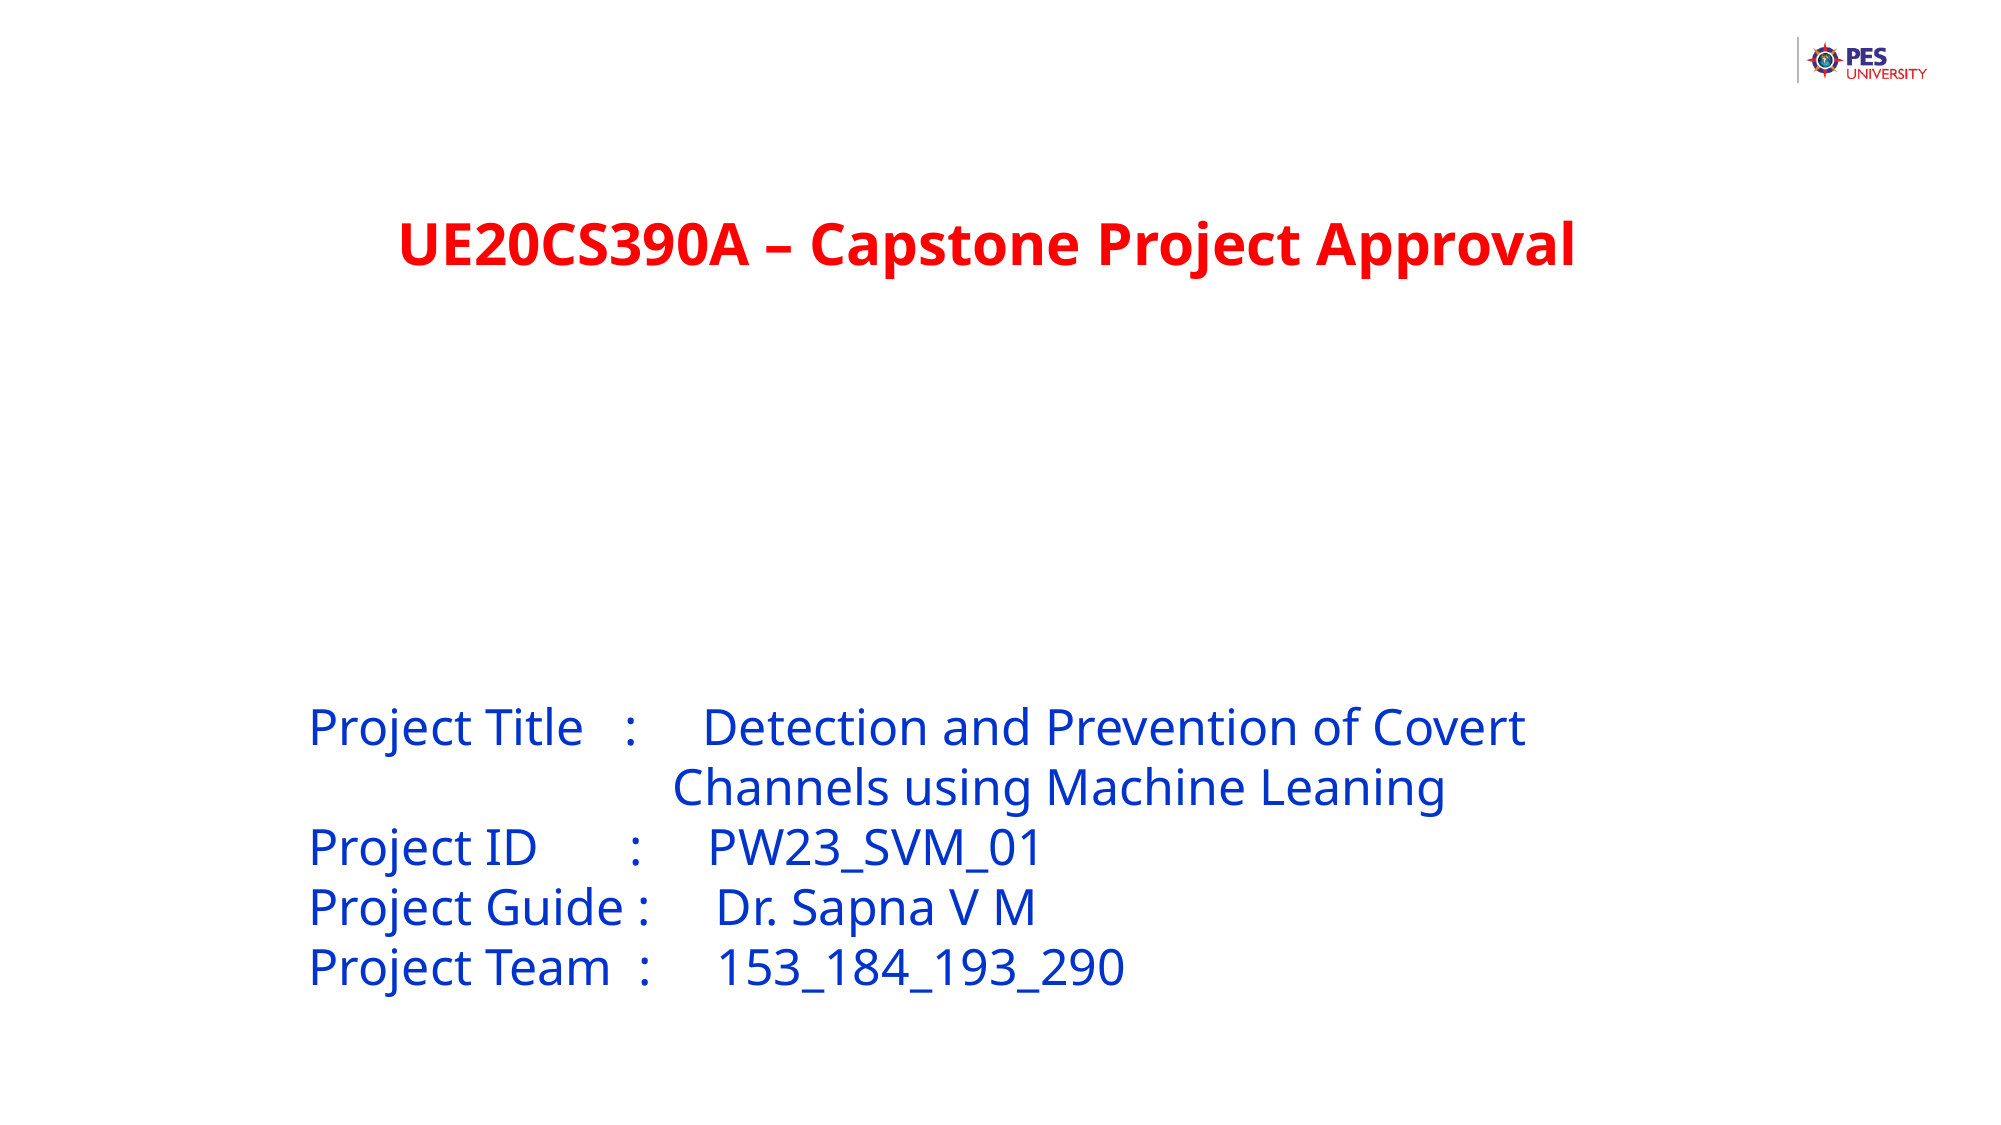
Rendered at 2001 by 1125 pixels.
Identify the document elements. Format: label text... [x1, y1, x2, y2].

text_box UE20CS390A – Capstone Project Approval [337, 199, 1638, 435]
picture [1806, 41, 1927, 79]
text_box Project Title : Detection and Prevention of Covert Channels using Machine Leaning Project ID : PW23_SVM_01 Project Guide : Dr. Sapna V M Project Team : 153_184_193_290 [293, 687, 1682, 1000]
